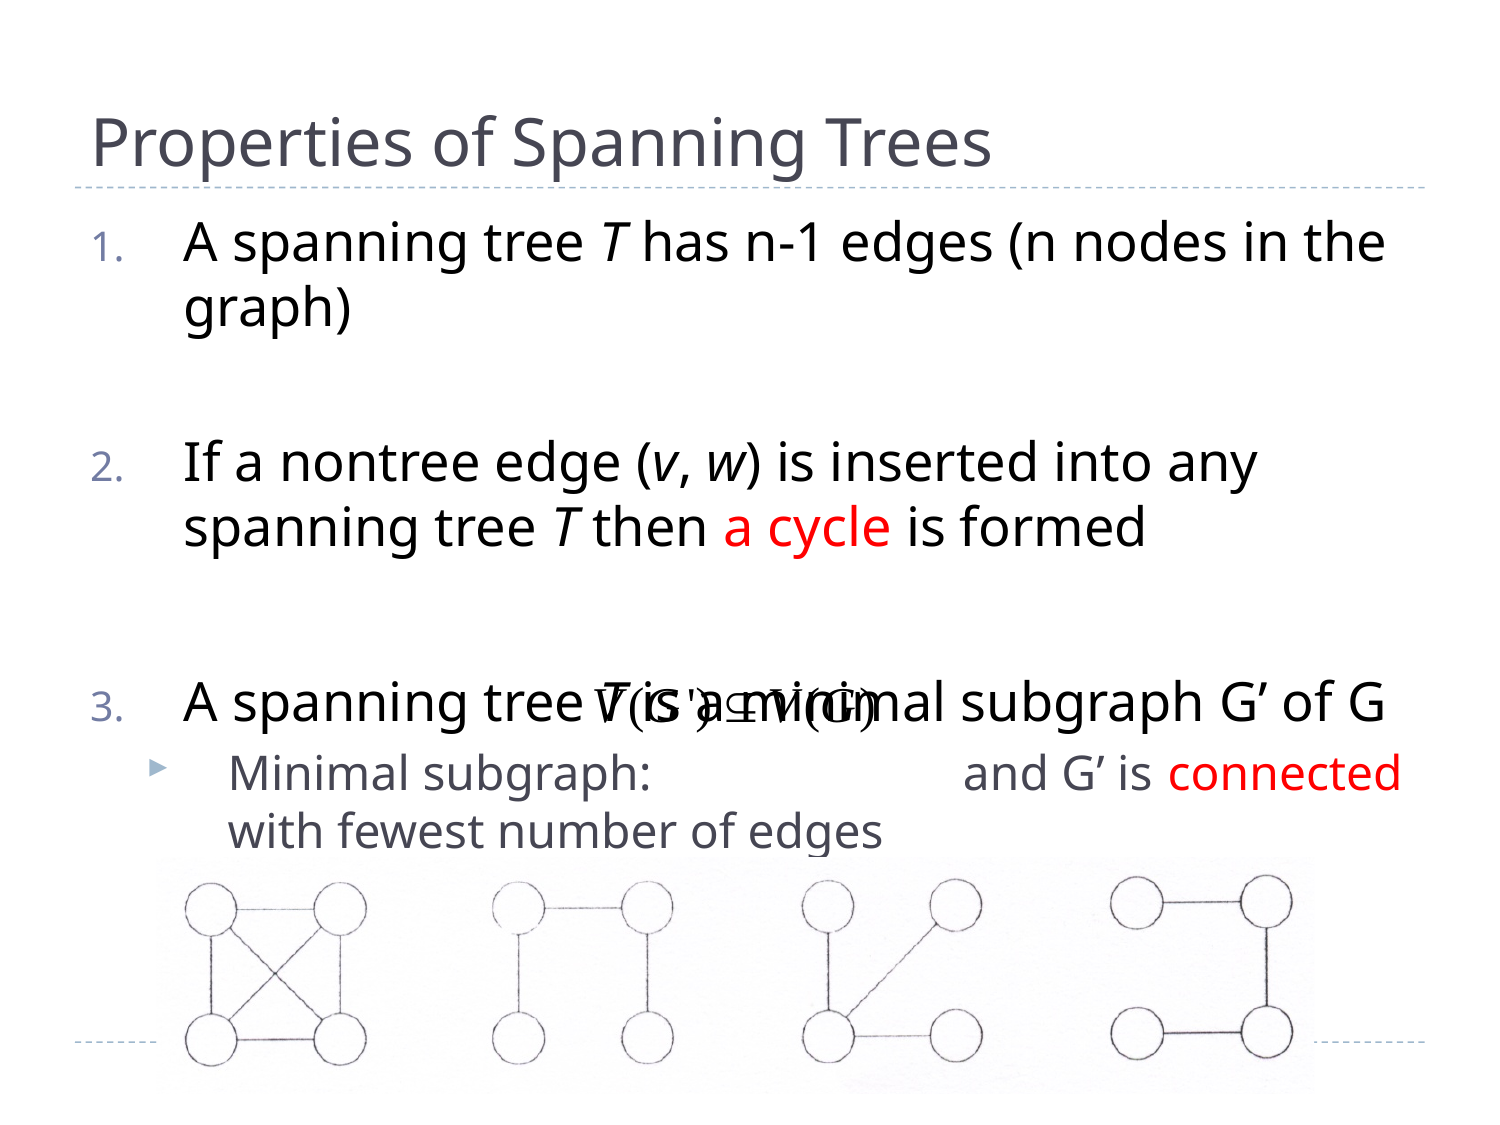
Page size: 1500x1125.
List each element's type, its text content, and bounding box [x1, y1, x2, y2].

list A spanning tree T has n-1 edges (n nodes in the graph) If a nontree edge (v, w) is inserted into any spanning tree T then a cycle is formed A spanning tree T is a minimal subgraph G’ of G Minimal subgraph: and G’ is connected with fewest number of edges [75, 200, 1425, 1010]
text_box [587, 680, 884, 744]
title Properties of Spanning Trees [75, 24, 1425, 188]
picture [156, 857, 1315, 1095]
